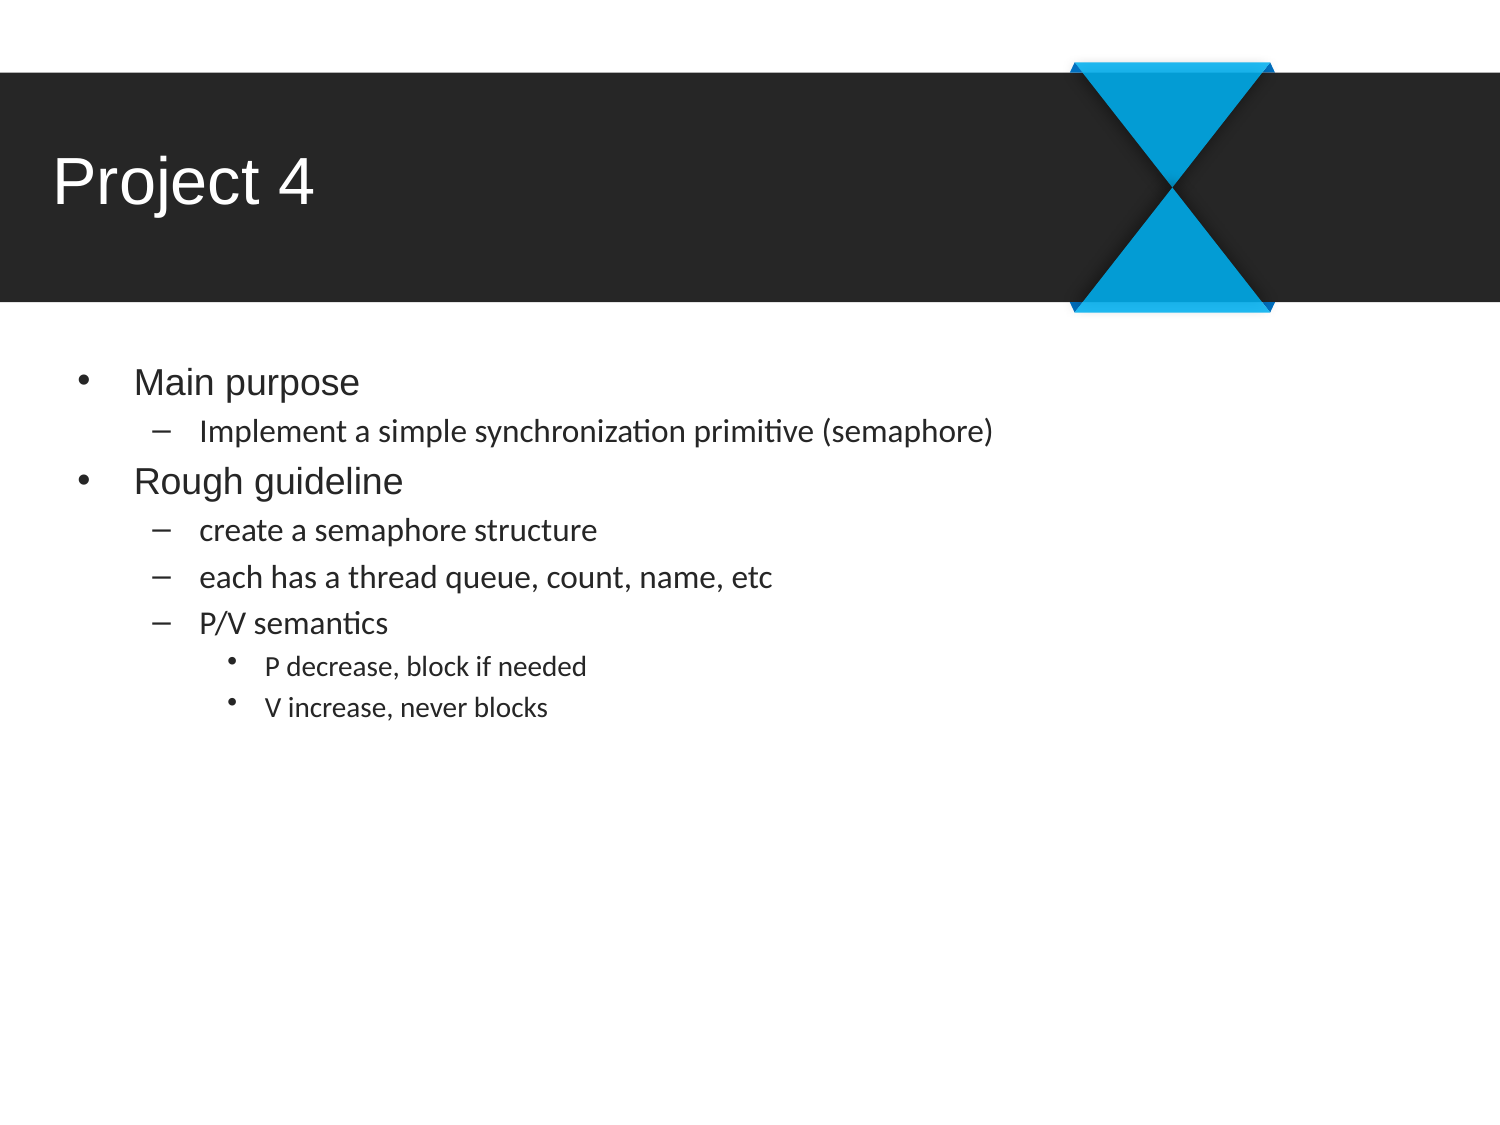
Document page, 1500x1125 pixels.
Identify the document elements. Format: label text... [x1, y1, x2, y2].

picture [1074, 302, 1082, 313]
title Project 4 [37, 125, 925, 230]
picture [1262, 303, 1271, 313]
picture [1262, 62, 1271, 73]
list Main purpose Implement a simple synchronization primitive (semaphore) Rough guideline create a semaphore structure each has a thread queue, count, name, etc P/V semantics P decrease, block if needed V increase, never blocks [62, 350, 1438, 1000]
